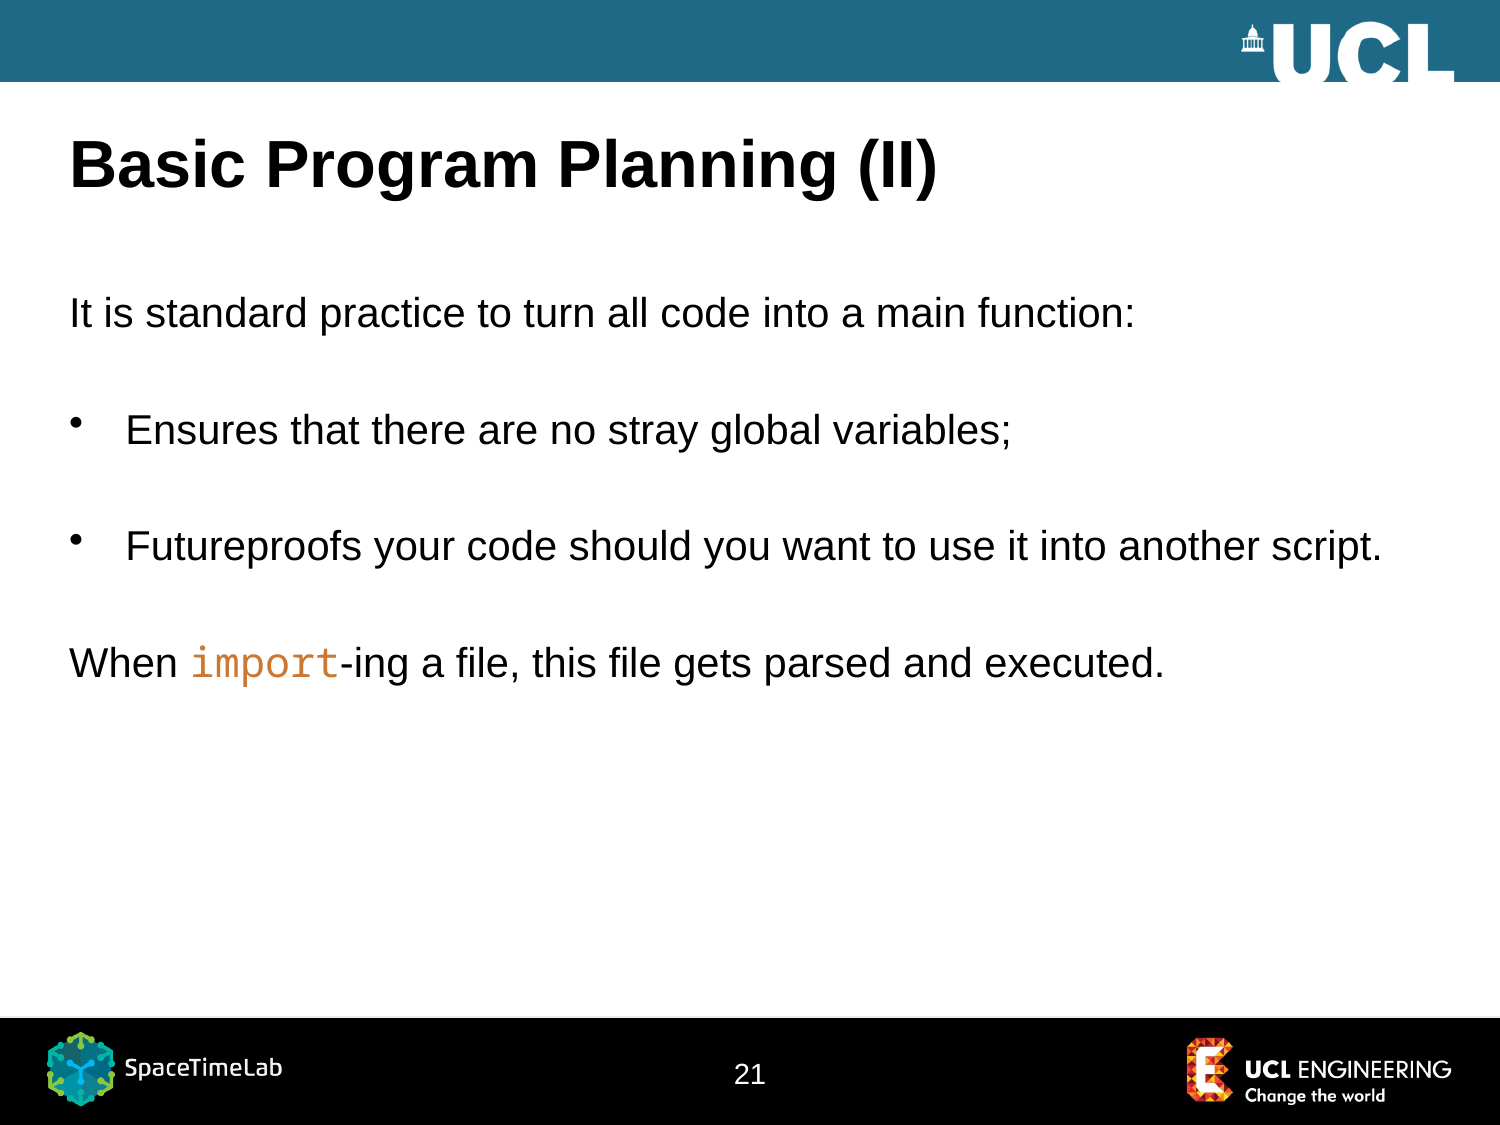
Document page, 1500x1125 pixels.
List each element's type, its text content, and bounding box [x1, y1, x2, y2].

list It is standard practice to turn all code into a main function: Ensures that there are no stray global variables; Futureproofs your code should you want to use it into another script. When import-ing a file, this file gets parsed and executed. [54, 219, 1447, 988]
footer 20 [496, 1042, 1004, 1103]
picture [0, 990, 1500, 1125]
title Basic Program Planning (II) [54, 113, 1447, 197]
